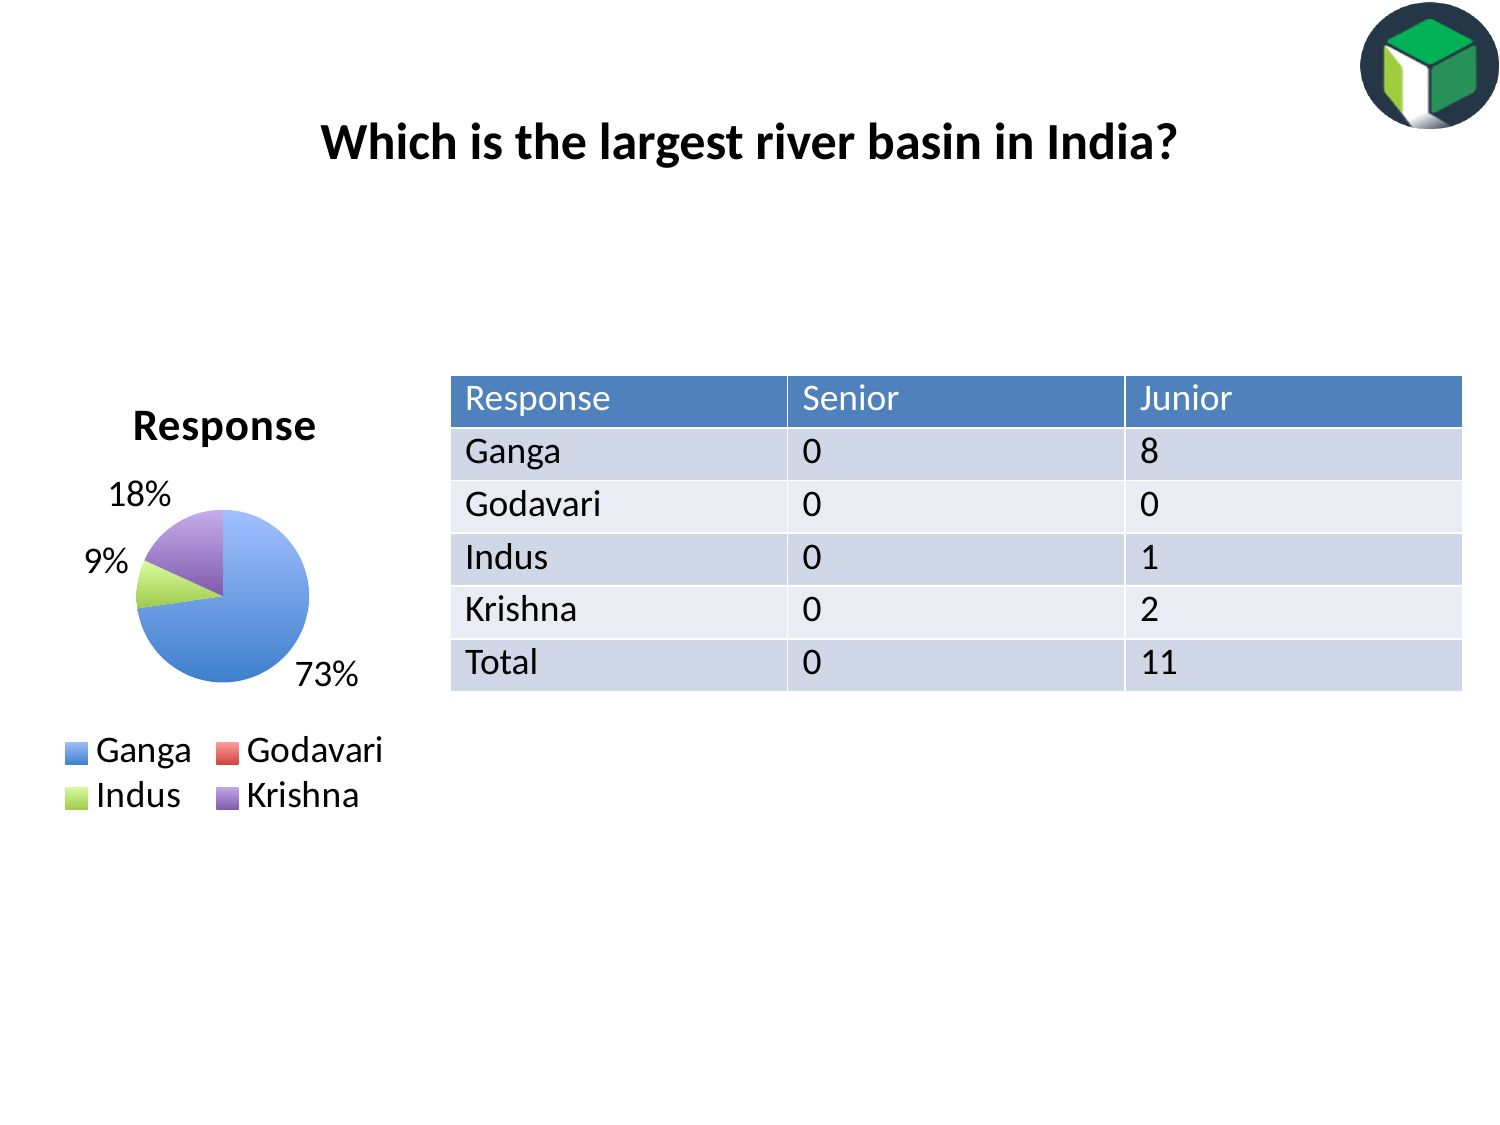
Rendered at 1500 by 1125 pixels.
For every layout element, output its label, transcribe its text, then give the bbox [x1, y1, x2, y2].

table_cell 8 [1126, 429, 1462, 480]
table_cell 0 [788, 640, 1124, 691]
table_cell Ganga [454, 429, 787, 480]
table_cell Godavari [454, 481, 787, 532]
table_cell 2 [1126, 587, 1462, 638]
table_cell 0 [788, 481, 1124, 532]
table_cell 0 [788, 587, 1124, 638]
table_header Senior [788, 376, 1124, 427]
chart [0, 374, 451, 826]
picture [1360, 2, 1499, 130]
table_header Junior [1126, 376, 1462, 427]
table_cell 0 [788, 534, 1124, 585]
table_cell Total [454, 640, 787, 691]
table_cell 11 [1126, 640, 1462, 691]
table_cell Krishna [454, 587, 787, 638]
table_cell 1 [1126, 534, 1462, 585]
table_cell 0 [1126, 481, 1462, 532]
title Which is the largest river basin in India? [75, 45, 1425, 233]
table_cell 0 [788, 429, 1124, 480]
table_cell Indus [454, 534, 787, 585]
table_header Response [452, 376, 787, 427]
